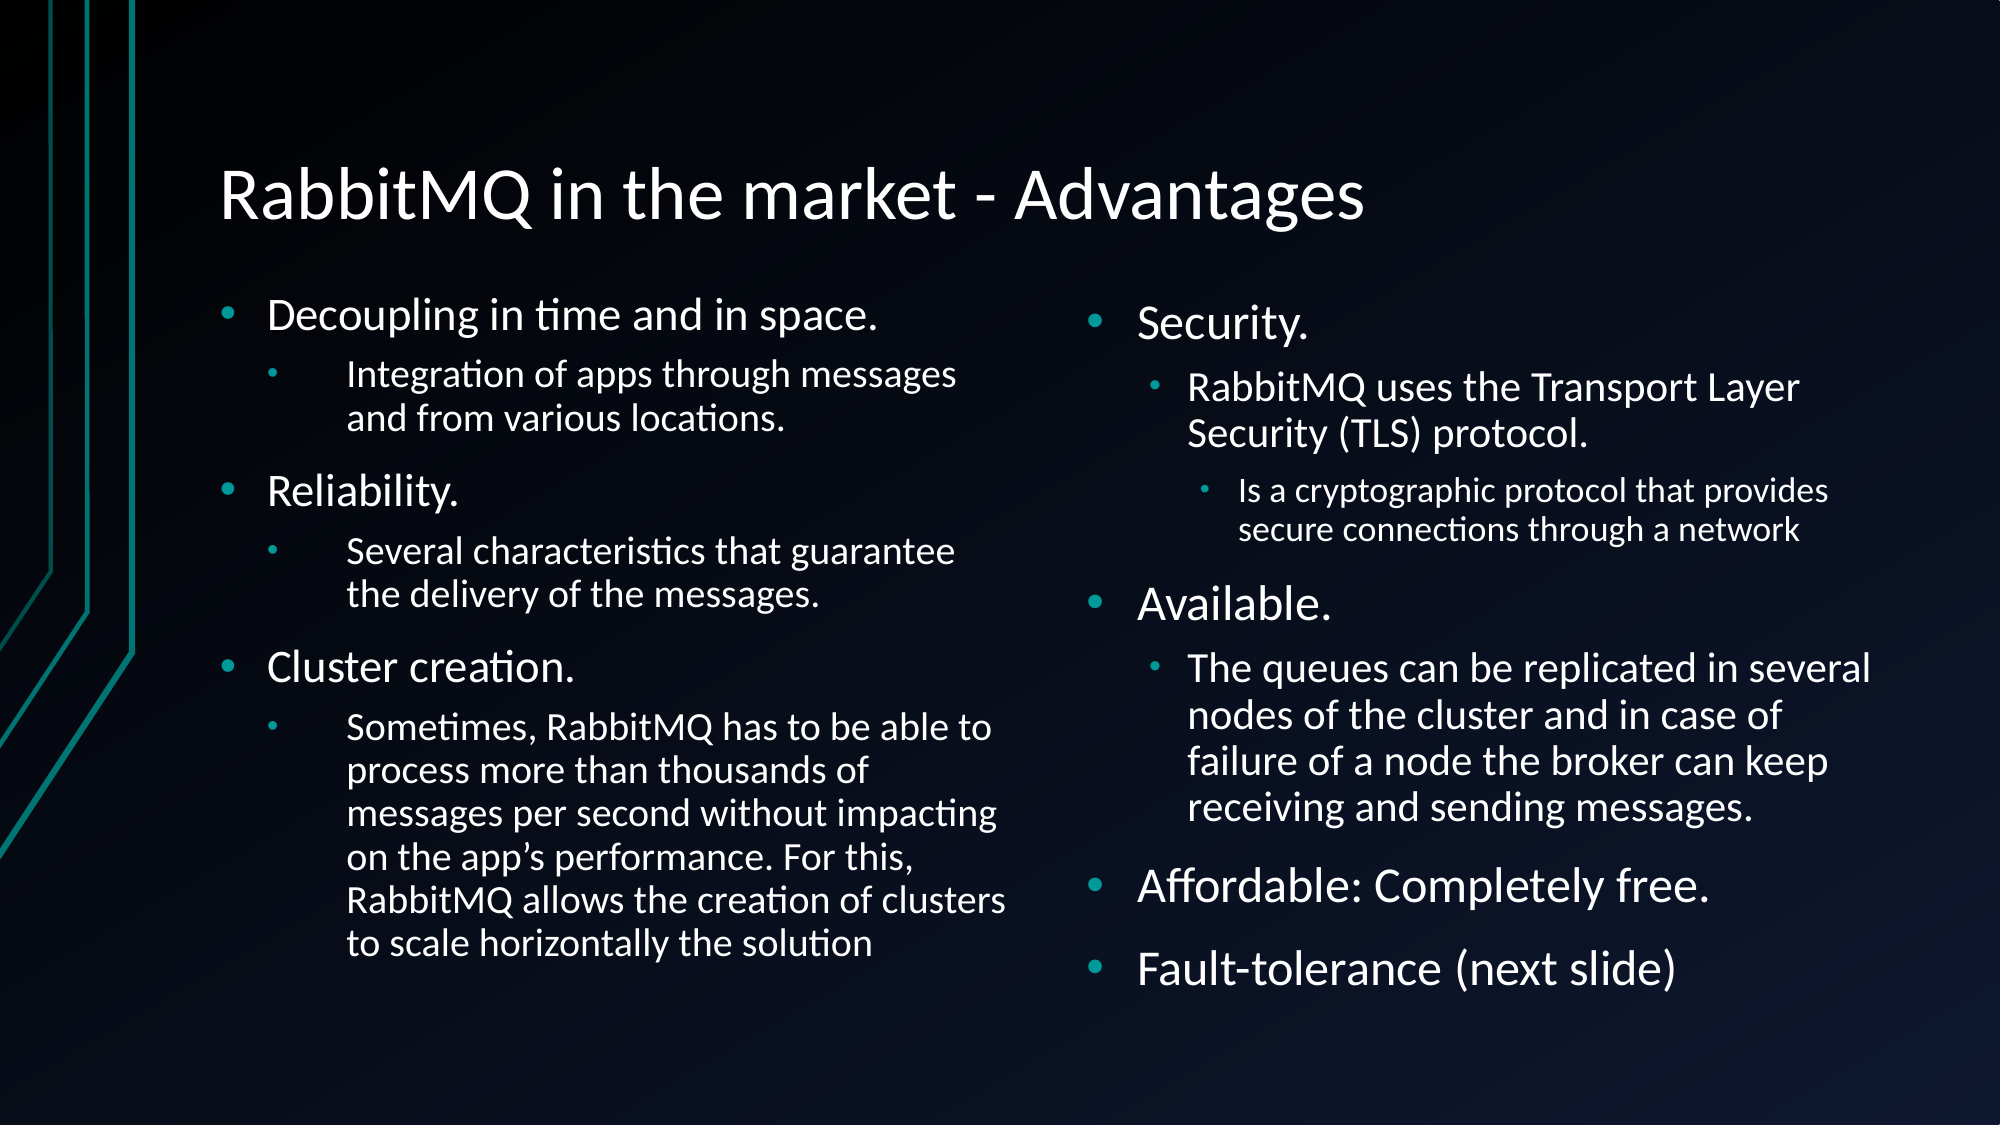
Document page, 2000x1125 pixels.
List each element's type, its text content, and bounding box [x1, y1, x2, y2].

title RabbitMQ in the market - Advantages [199, 45, 1900, 246]
list Security. RabbitMQ uses the Transport Layer Security (TLS) protocol. Is a cryptographic protocol that provides secure connections through a network Available. The queues can be replicated in several nodes of the cluster and in case of failure of a node the broker can keep receiving and sending messages. Affordable: Completely free. Fault-tolerance (next slide) [1066, 279, 1900, 1013]
list Decoupling in time and in space. Integration of apps through messages and from various locations. Reliability. Several characteristics that guarantee the delivery of the messages. Cluster creation. Sometimes, RabbitMQ has to be able to process more than thousands of messages per second without impacting on the app’s performance. For this, RabbitMQ allows the creation of clusters to scale horizontally the solution [199, 279, 1033, 1013]
